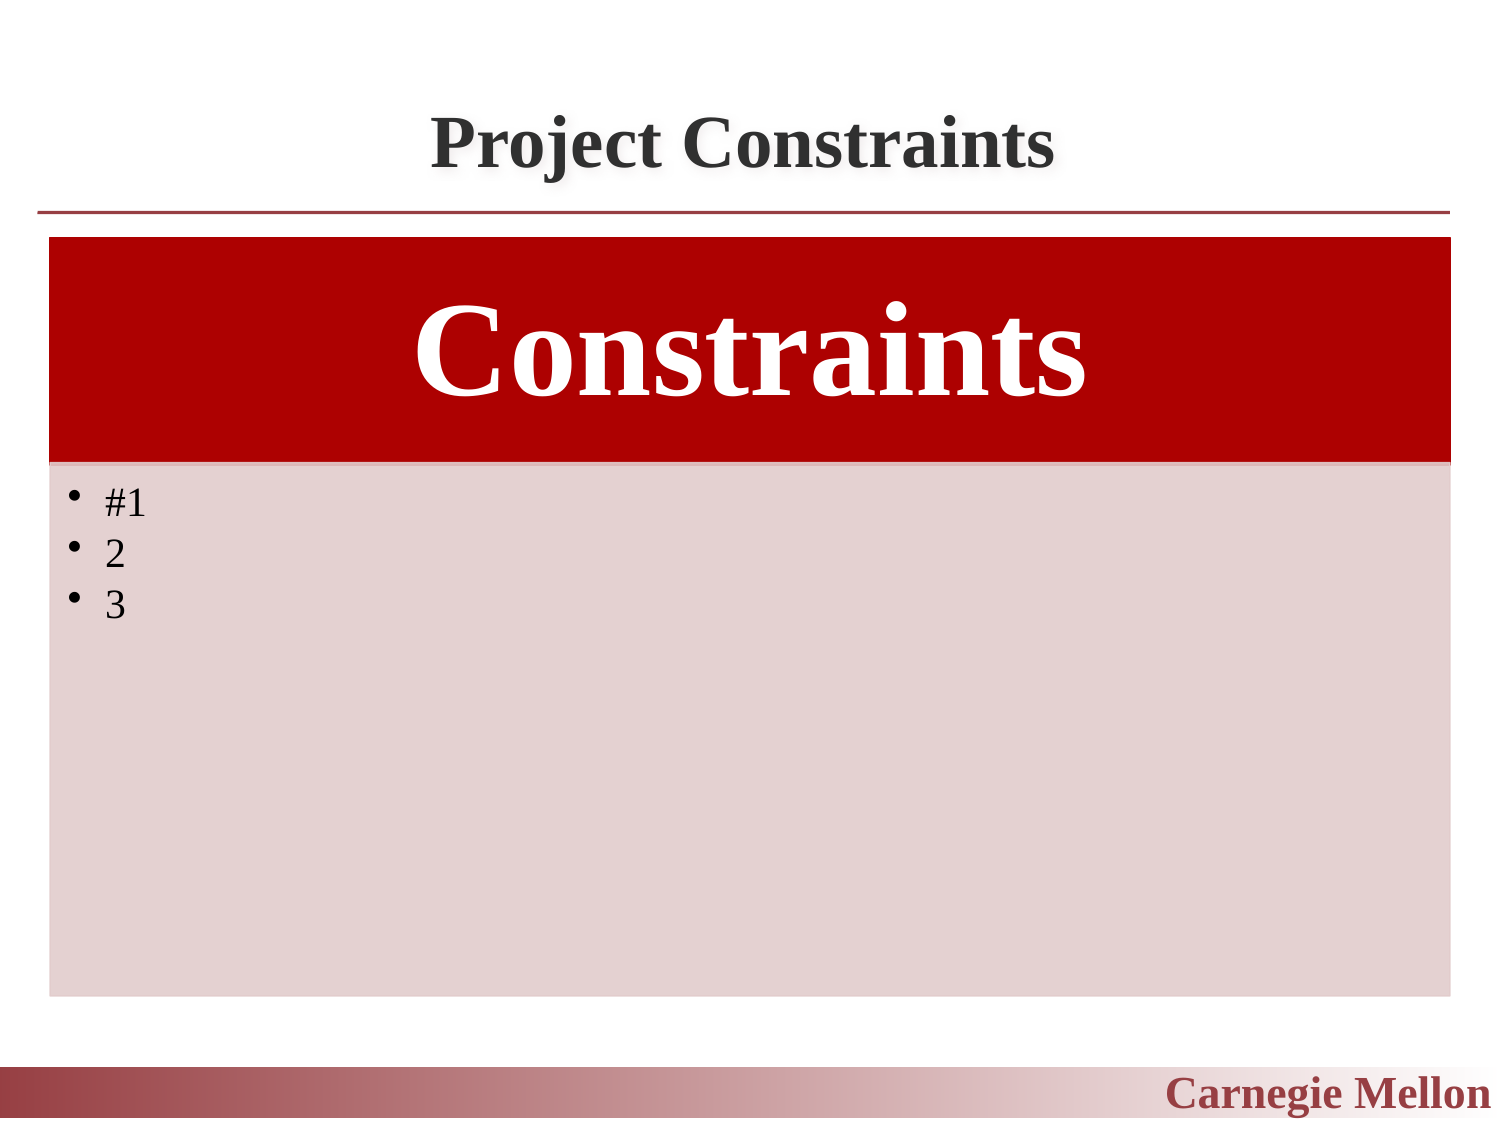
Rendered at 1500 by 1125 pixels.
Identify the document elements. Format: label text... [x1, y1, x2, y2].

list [49, 237, 1451, 1026]
title Project Constraints [37, 62, 1450, 213]
